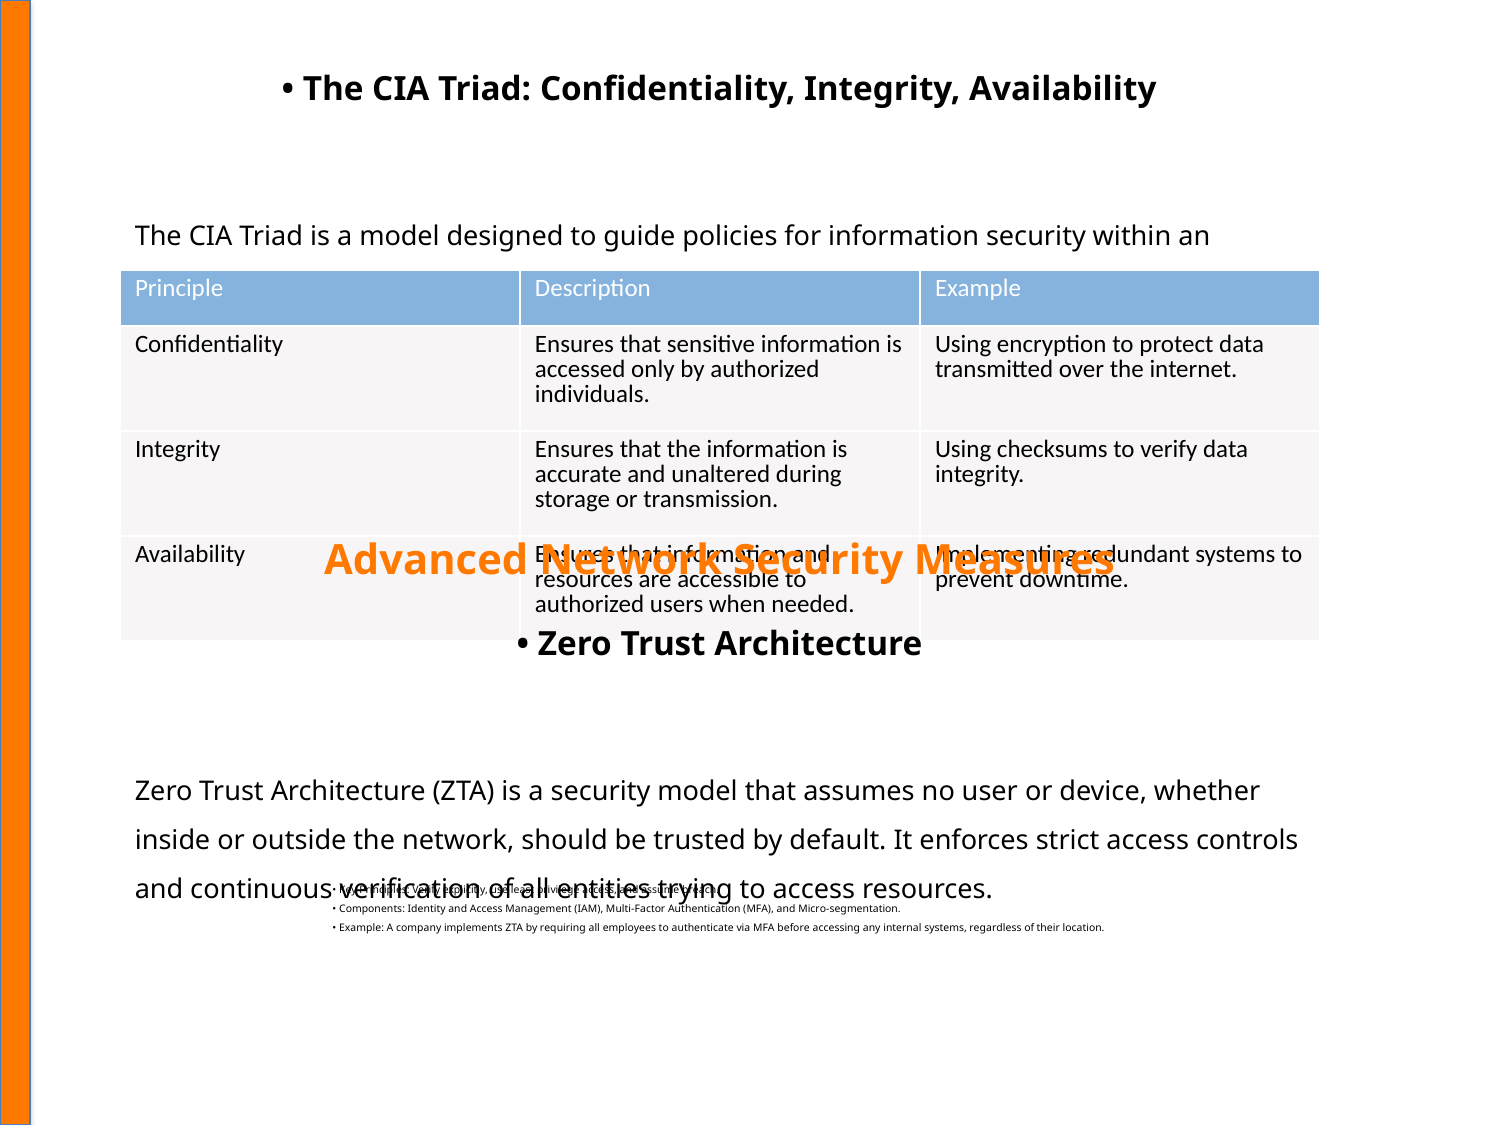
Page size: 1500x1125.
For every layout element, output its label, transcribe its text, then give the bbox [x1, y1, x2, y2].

table_header Principle [121, 271, 519, 325]
table_cell Availability [121, 537, 519, 640]
table_cell Confidentiality [121, 327, 519, 430]
table_header Description [521, 271, 919, 325]
table_cell Ensures that the information is accurate and unaltered during storage or transmission. [521, 432, 919, 525]
text_box The CIA Triad is a model designed to guide policies for information security within an organization. It consists of three core principles: Confidentiality, Integrity, and Availability. [119, 149, 1320, 269]
text_box • Zero Trust Architecture [501, 614, 938, 670]
table_cell Implementing redundant systems to prevent downtime. [921, 537, 1319, 640]
text_box • Key Principles: Verify explicitly, use least privilege access, and assume breach. • Components: Identity and Access Management (IAM), Multi-Factor Authentication (MFA), and Micro-segmentation. • Example: A company implements ZTA by requiring all employees to authenticate via MFA before accessing any internal systems, regardless of their location. [317, 824, 1123, 941]
table_cell Ensures that information and resources are accessible to authorized users when needed. [521, 590, 919, 614]
table_cell Integrity [121, 432, 519, 535]
text_box • The CIA Triad: Confidentiality, Integrity, Availability [266, 59, 1174, 115]
text_box Advanced Network Security Measures [309, 525, 1131, 590]
table_cell Using checksums to verify data integrity. [921, 432, 1319, 535]
table_cell Ensures that sensitive information is accessed only by authorized individuals. [521, 327, 919, 430]
text_box [0, 0, 31, 1125]
table_cell Using encryption to protect data transmitted over the internet. [921, 327, 1319, 430]
text_box Zero Trust Architecture (ZTA) is a security model that assumes no user or device, whether inside or outside the network, should be trusted by default. It enforces strict access controls and continuous verification of all entities trying to access resources. [119, 705, 1320, 911]
table_header Example [921, 271, 1319, 325]
